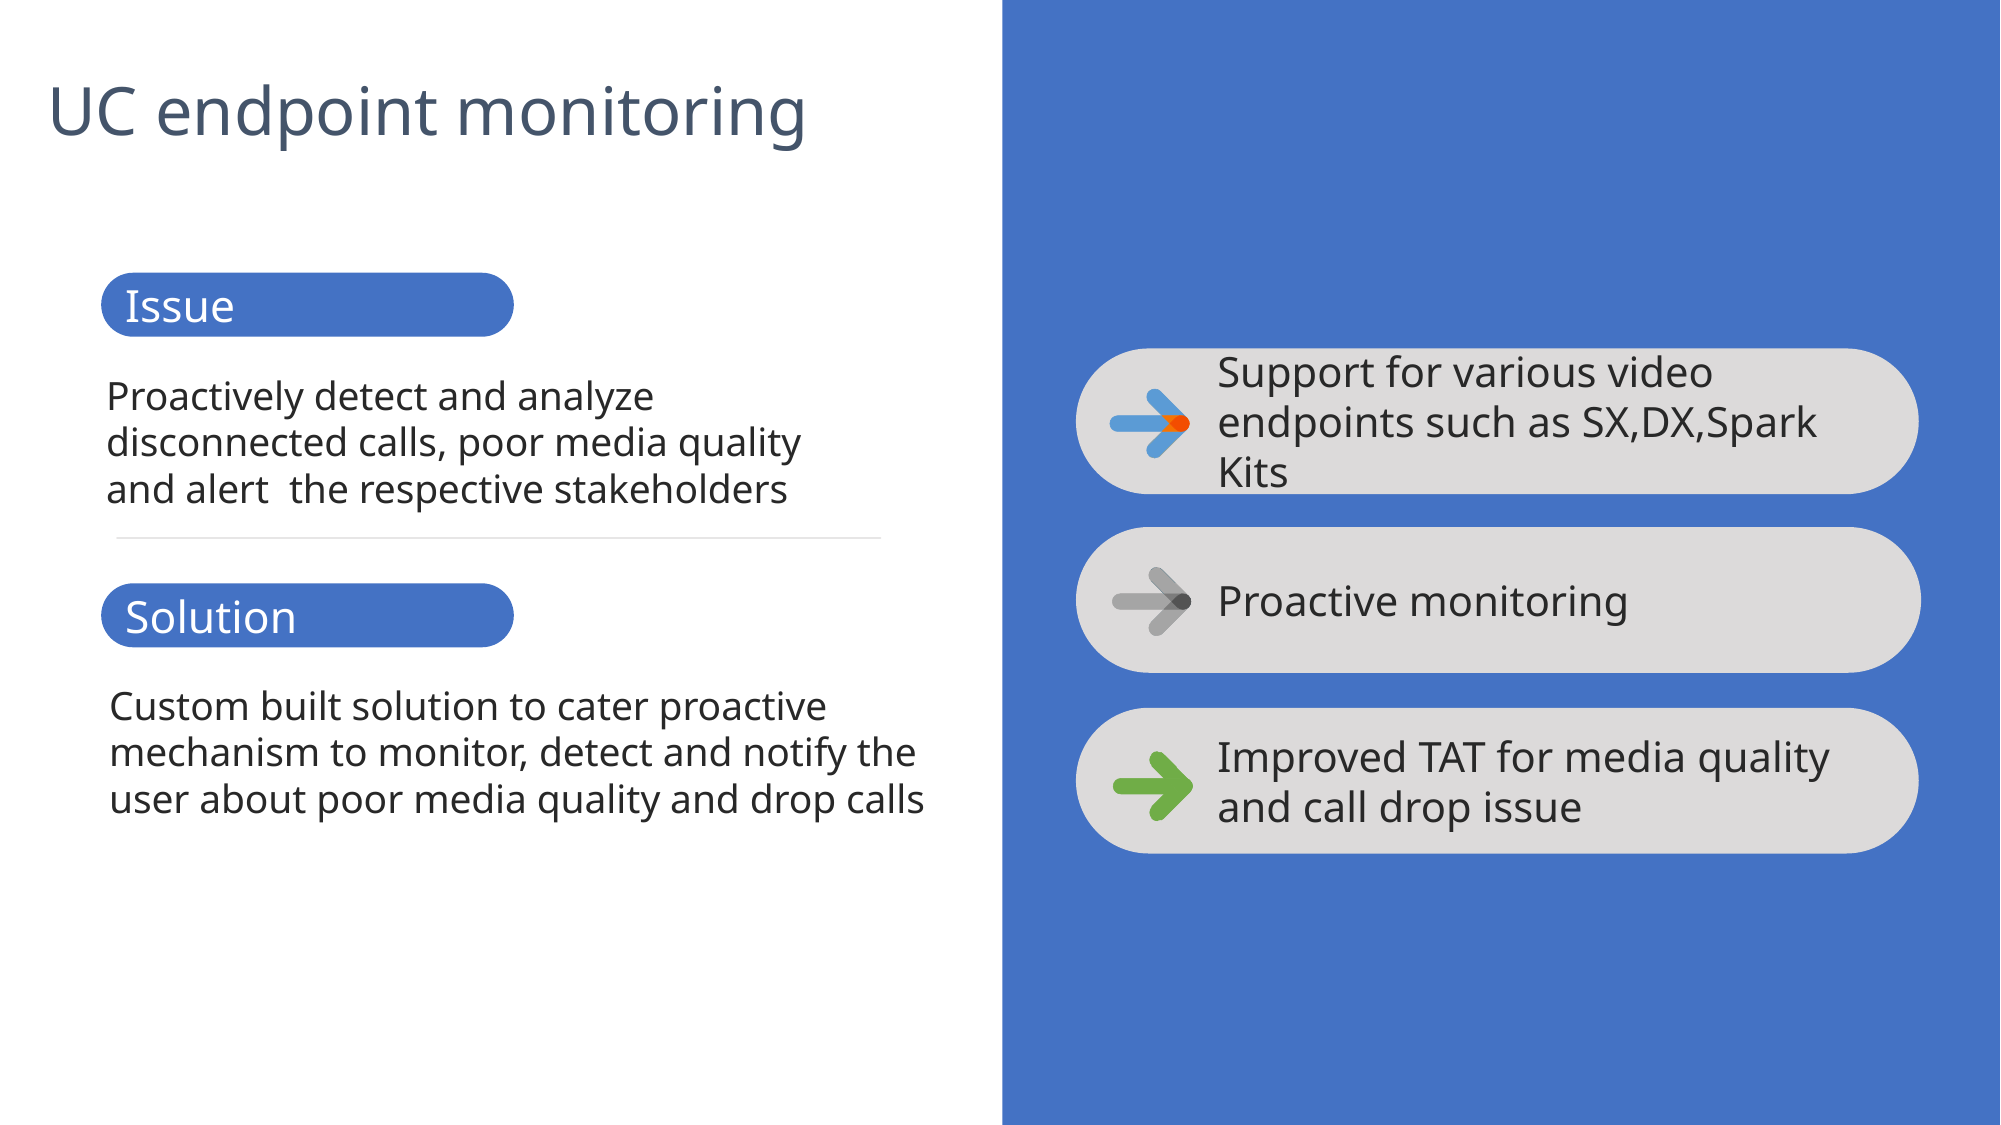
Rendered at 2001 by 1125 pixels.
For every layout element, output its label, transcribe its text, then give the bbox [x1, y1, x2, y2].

text_box Issue [100, 271, 515, 338]
text_box Improved TAT for media quality and call drop issue [1075, 707, 1919, 854]
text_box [1118, 746, 1187, 826]
text_box Solution [100, 582, 515, 649]
text_box Support for various video endpoints such as SX,DX,Spark Kits [1075, 348, 1919, 495]
text_box [1001, 0, 2000, 1125]
text_box Proactively detect and analyze disconnected calls, poor media quality and alert the respective stakeholders [91, 363, 847, 519]
title UC endpoint monitoring [32, 34, 1946, 195]
text_box Custom built solution to cater proactive mechanism to monitor, detect and notify the user about poor media quality and drop calls [94, 673, 967, 829]
text_box Proactive monitoring [1075, 527, 1922, 673]
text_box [1114, 383, 1185, 463]
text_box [1117, 562, 1186, 641]
